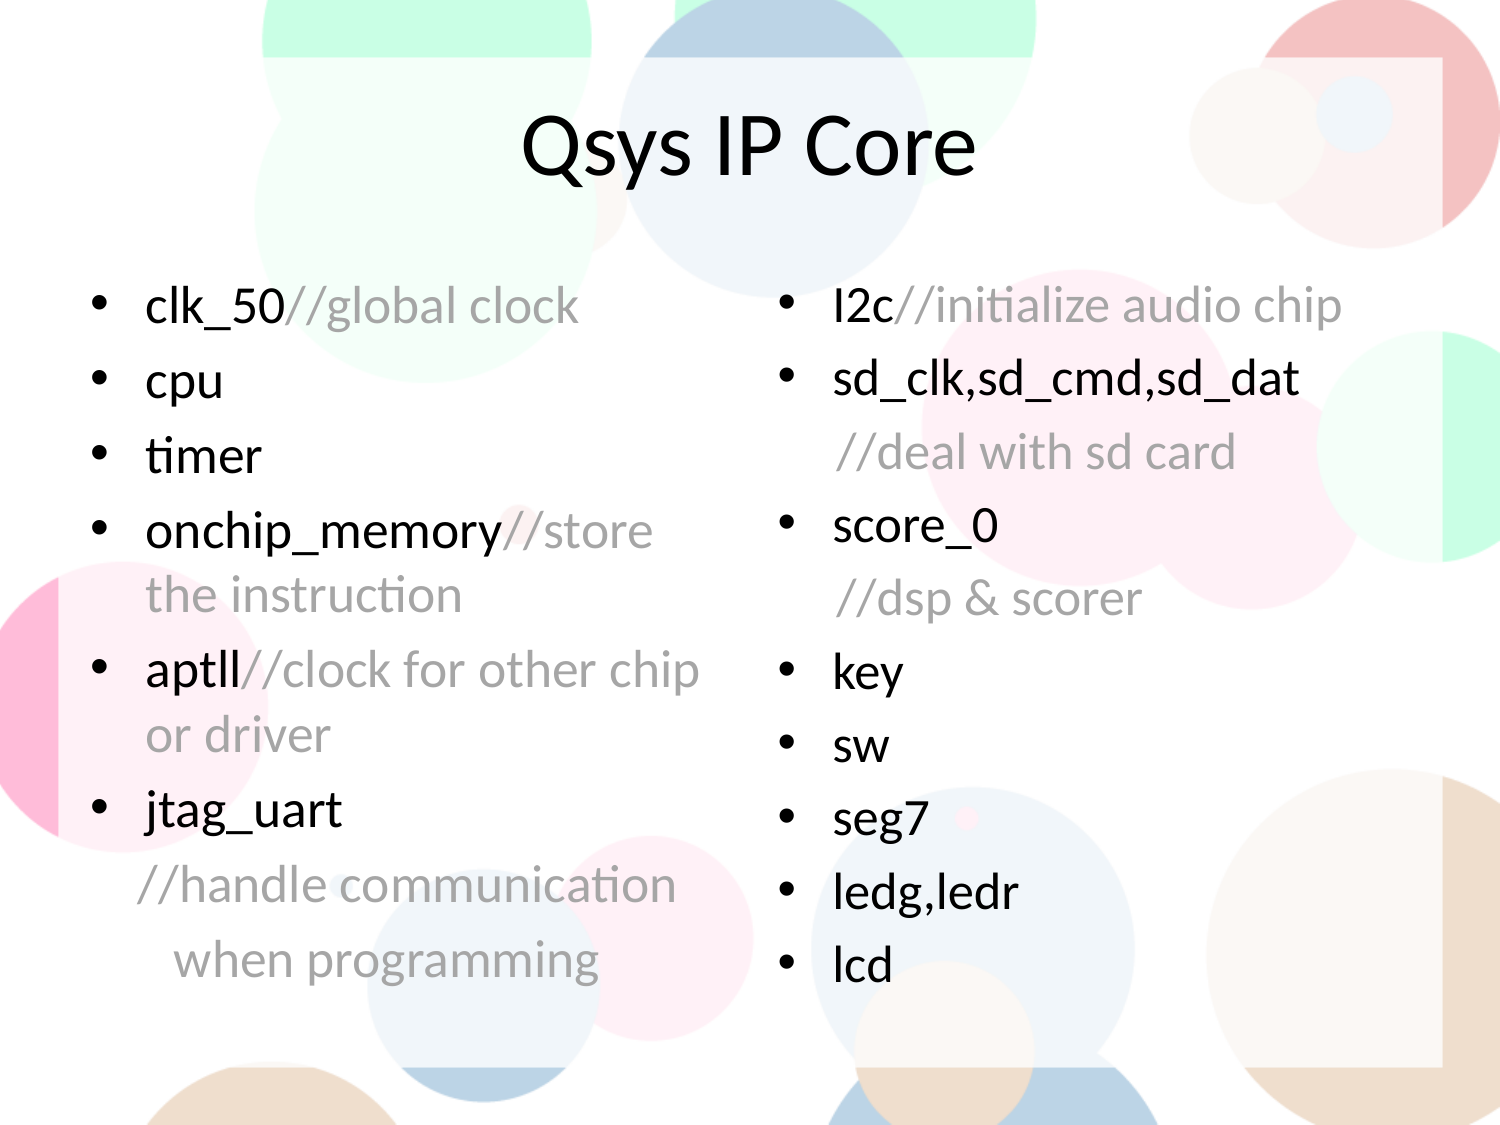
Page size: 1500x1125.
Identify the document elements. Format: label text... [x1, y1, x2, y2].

list clk_50//global clock cpu timer onchip_memory//store the instruction aptll//clock for other chip or driver jtag_uart //handle communication when programming [75, 262, 738, 1005]
picture [0, 0, 1500, 1125]
title Qsys IP Core [75, 45, 1425, 233]
list I2c//initialize audio chip sd_clk,sd_cmd,sd_dat //deal with sd card score_0 //dsp & scorer key sw seg7 ledg,ledr lcd [762, 262, 1425, 1005]
